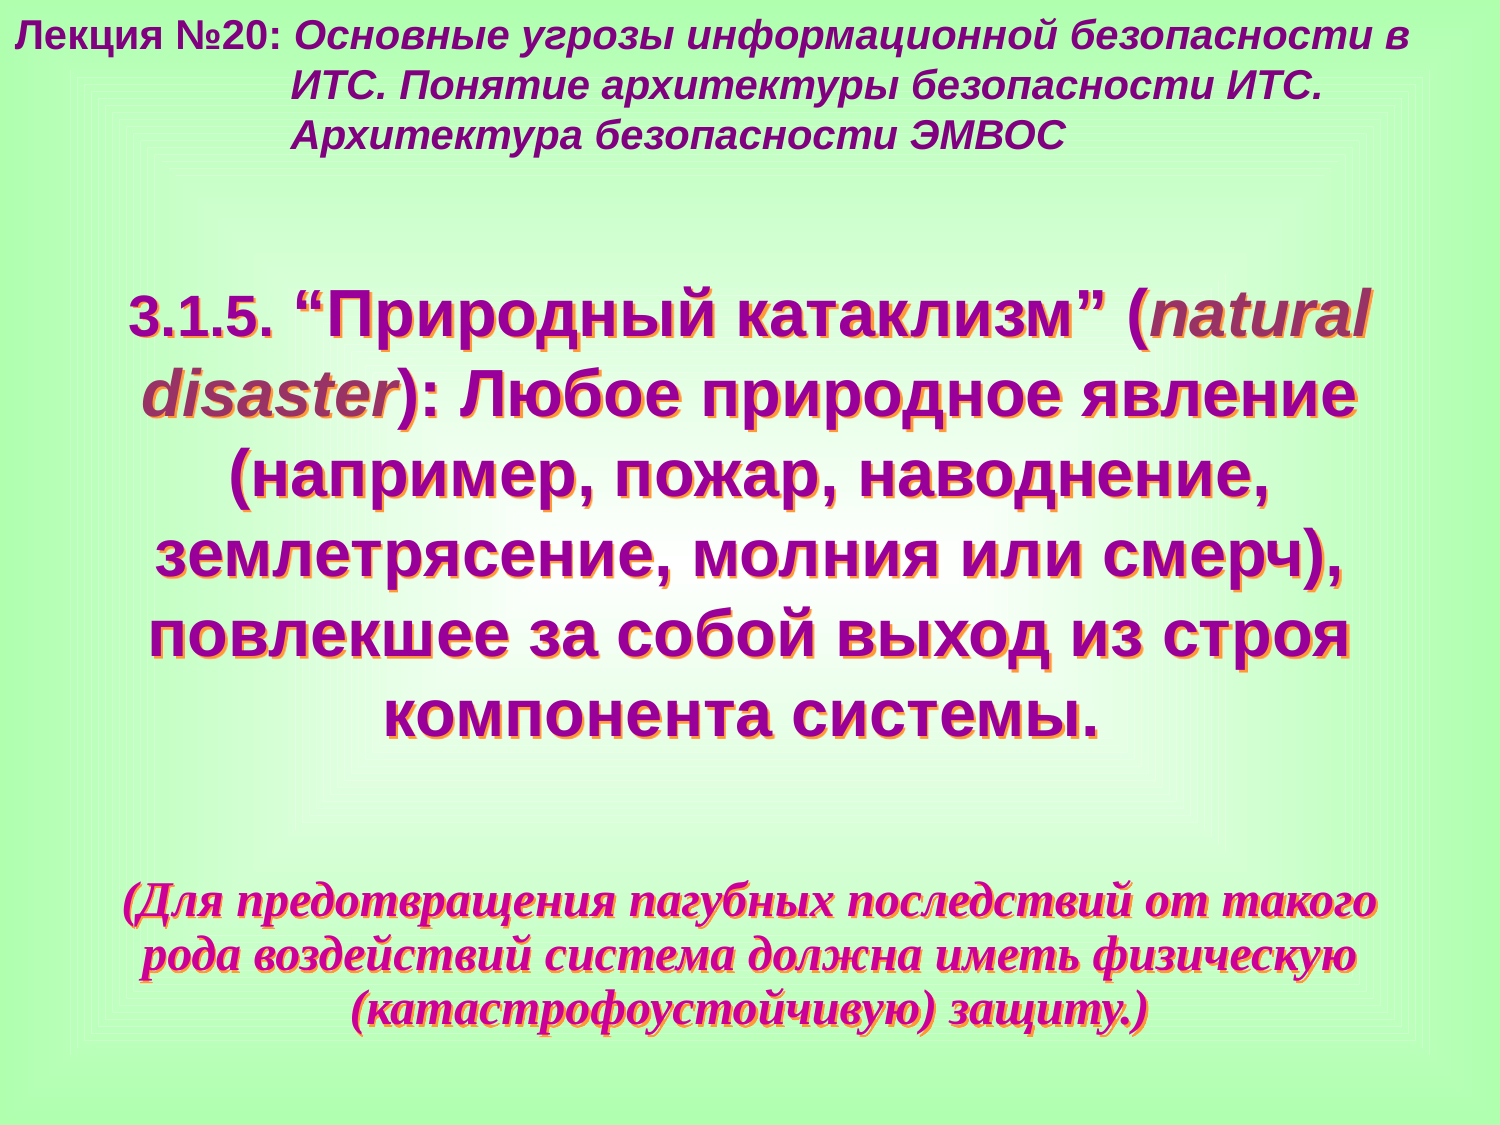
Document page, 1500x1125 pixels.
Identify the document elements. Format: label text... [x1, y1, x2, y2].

text_box Лекция №20: Основные угрозы информационной безопасности в ИТС. Понятие архитектуры безопасности ИТС. Архитектура безопасности ЭМВОС [0, 0, 1500, 165]
text_box (Для предотвращения пагубных последствий от такого рода воздействий система должна иметь физическую (катастрофоустойчивую) защиту.) [79, 873, 1420, 1036]
text_box 3.1.5. “Природный катаклизм” (natural disaster): Любое природное явление (например, пожар, наводнение, землетрясение, молния или смерч), повлекшее за собой выход из строя компонента системы. [72, 262, 1428, 758]
